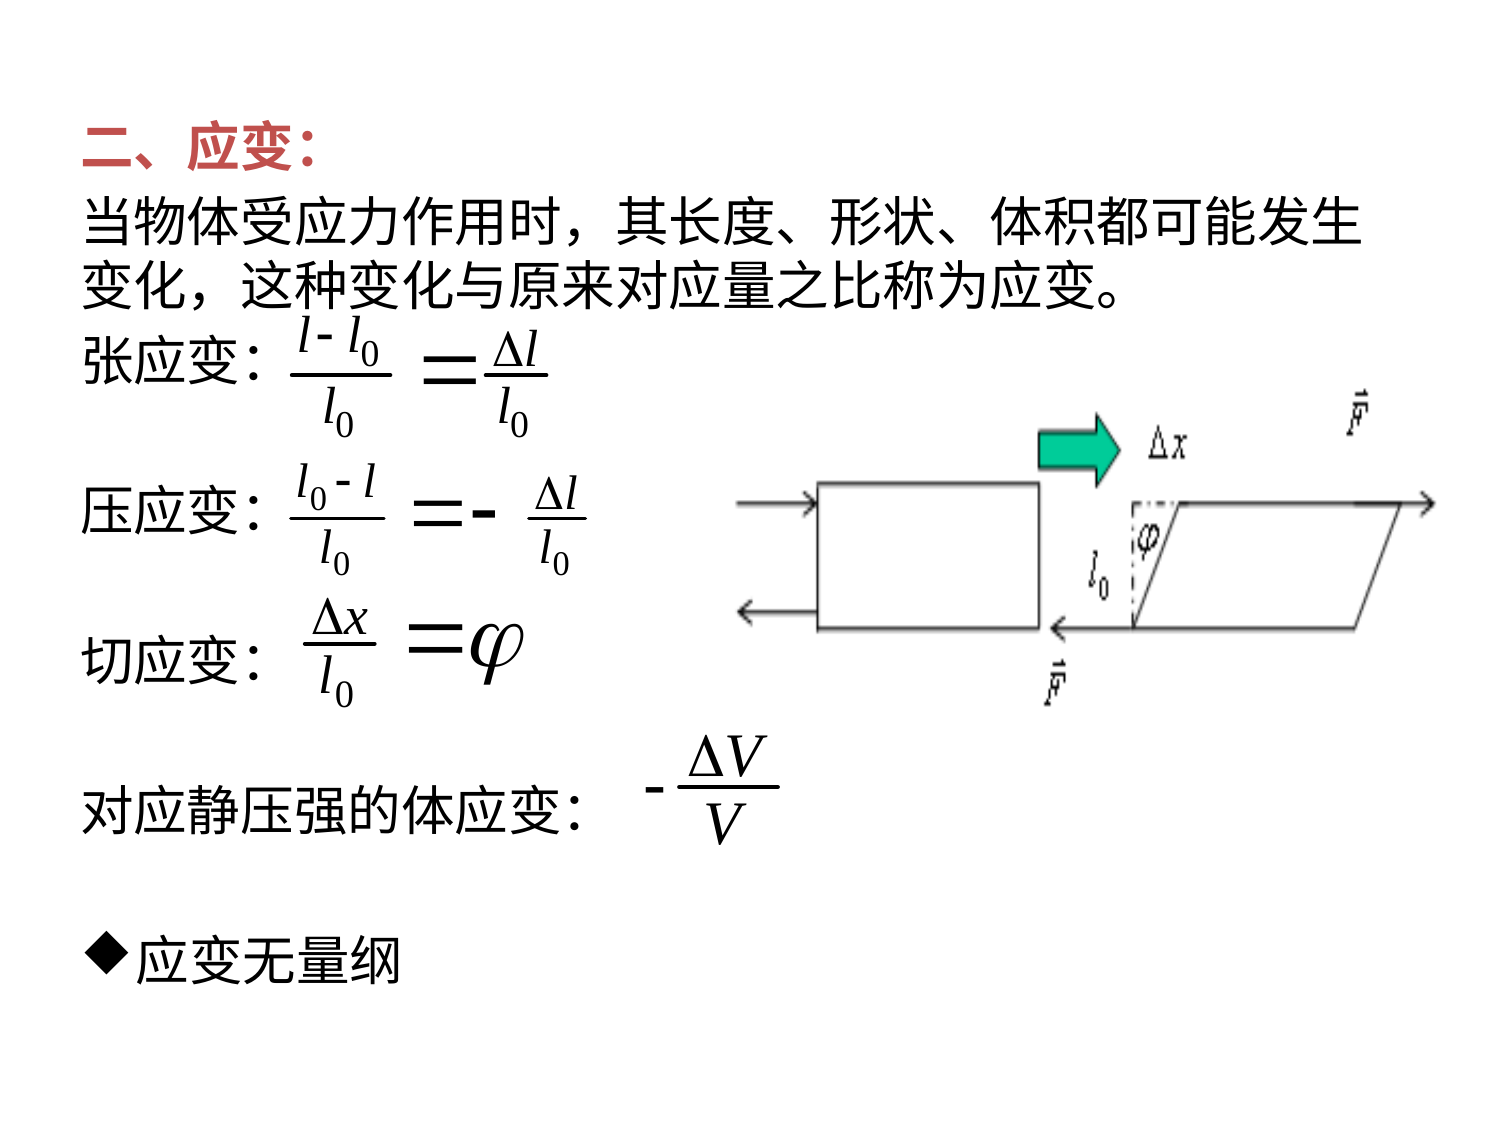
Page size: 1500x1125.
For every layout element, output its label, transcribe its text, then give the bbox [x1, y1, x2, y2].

list 二、应变： 当物体受应力作用时，其长度、形状、体积都可能发生变化，这种变化与原来对应量之比称为应变。 张应变： 压应变： 切应变： 对应静压强的体应变： 应变无量纲 [64, 105, 1430, 1000]
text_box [661, 707, 803, 867]
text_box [276, 291, 563, 441]
picture [719, 384, 1437, 734]
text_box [276, 441, 602, 595]
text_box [289, 573, 544, 729]
text_box - [628, 728, 656, 834]
